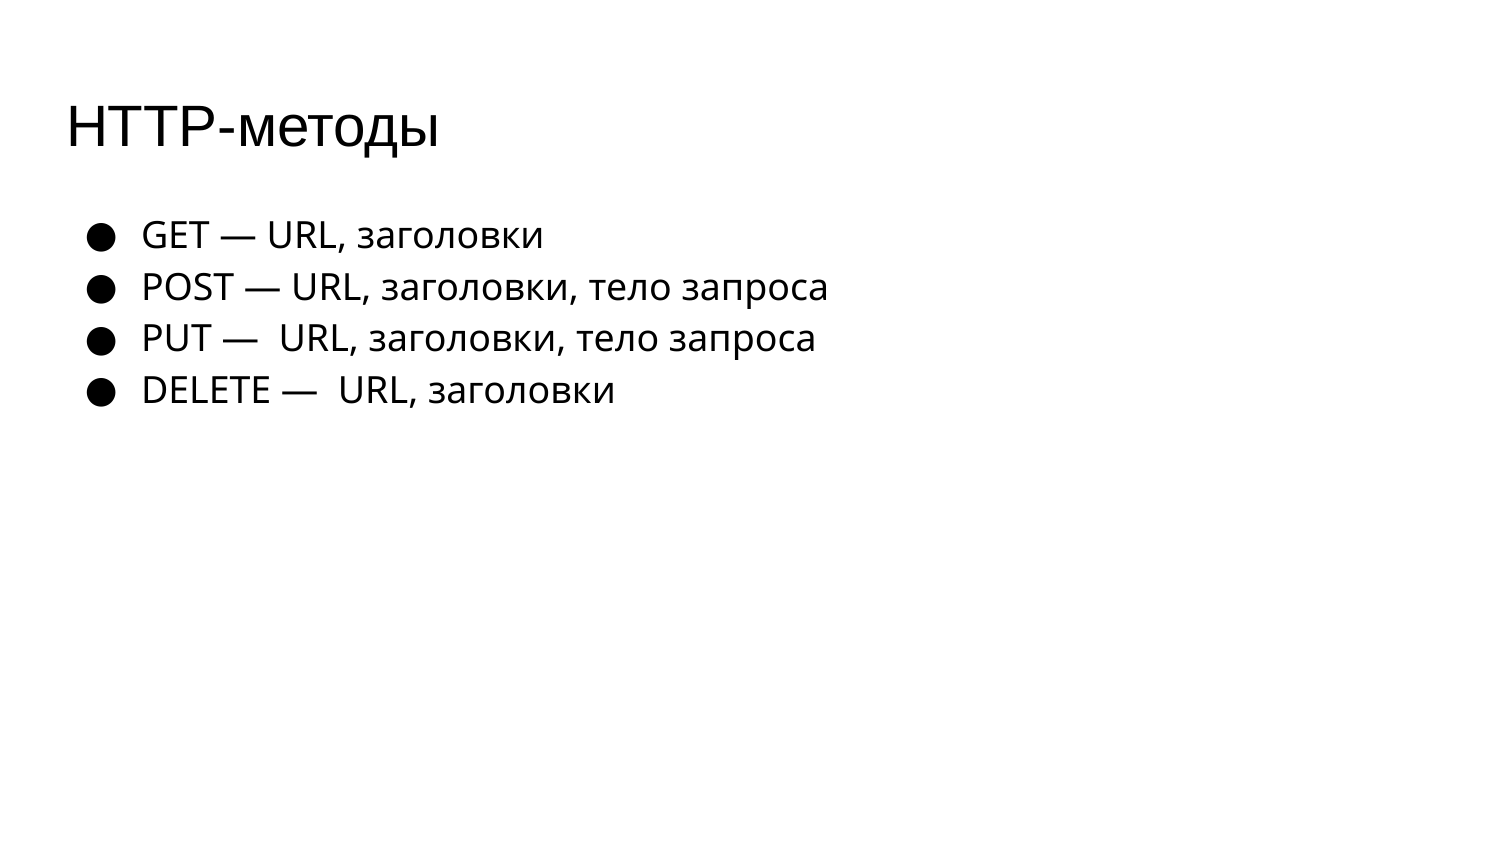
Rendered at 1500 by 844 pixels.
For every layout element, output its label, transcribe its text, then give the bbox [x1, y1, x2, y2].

list GET — URL, заголовки POST — URL, заголовки, тело запроса PUT — URL, заголовки, тело запроса DELETE — URL, заголовки [51, 189, 1449, 750]
title HTTP-методы [51, 72, 1449, 167]
